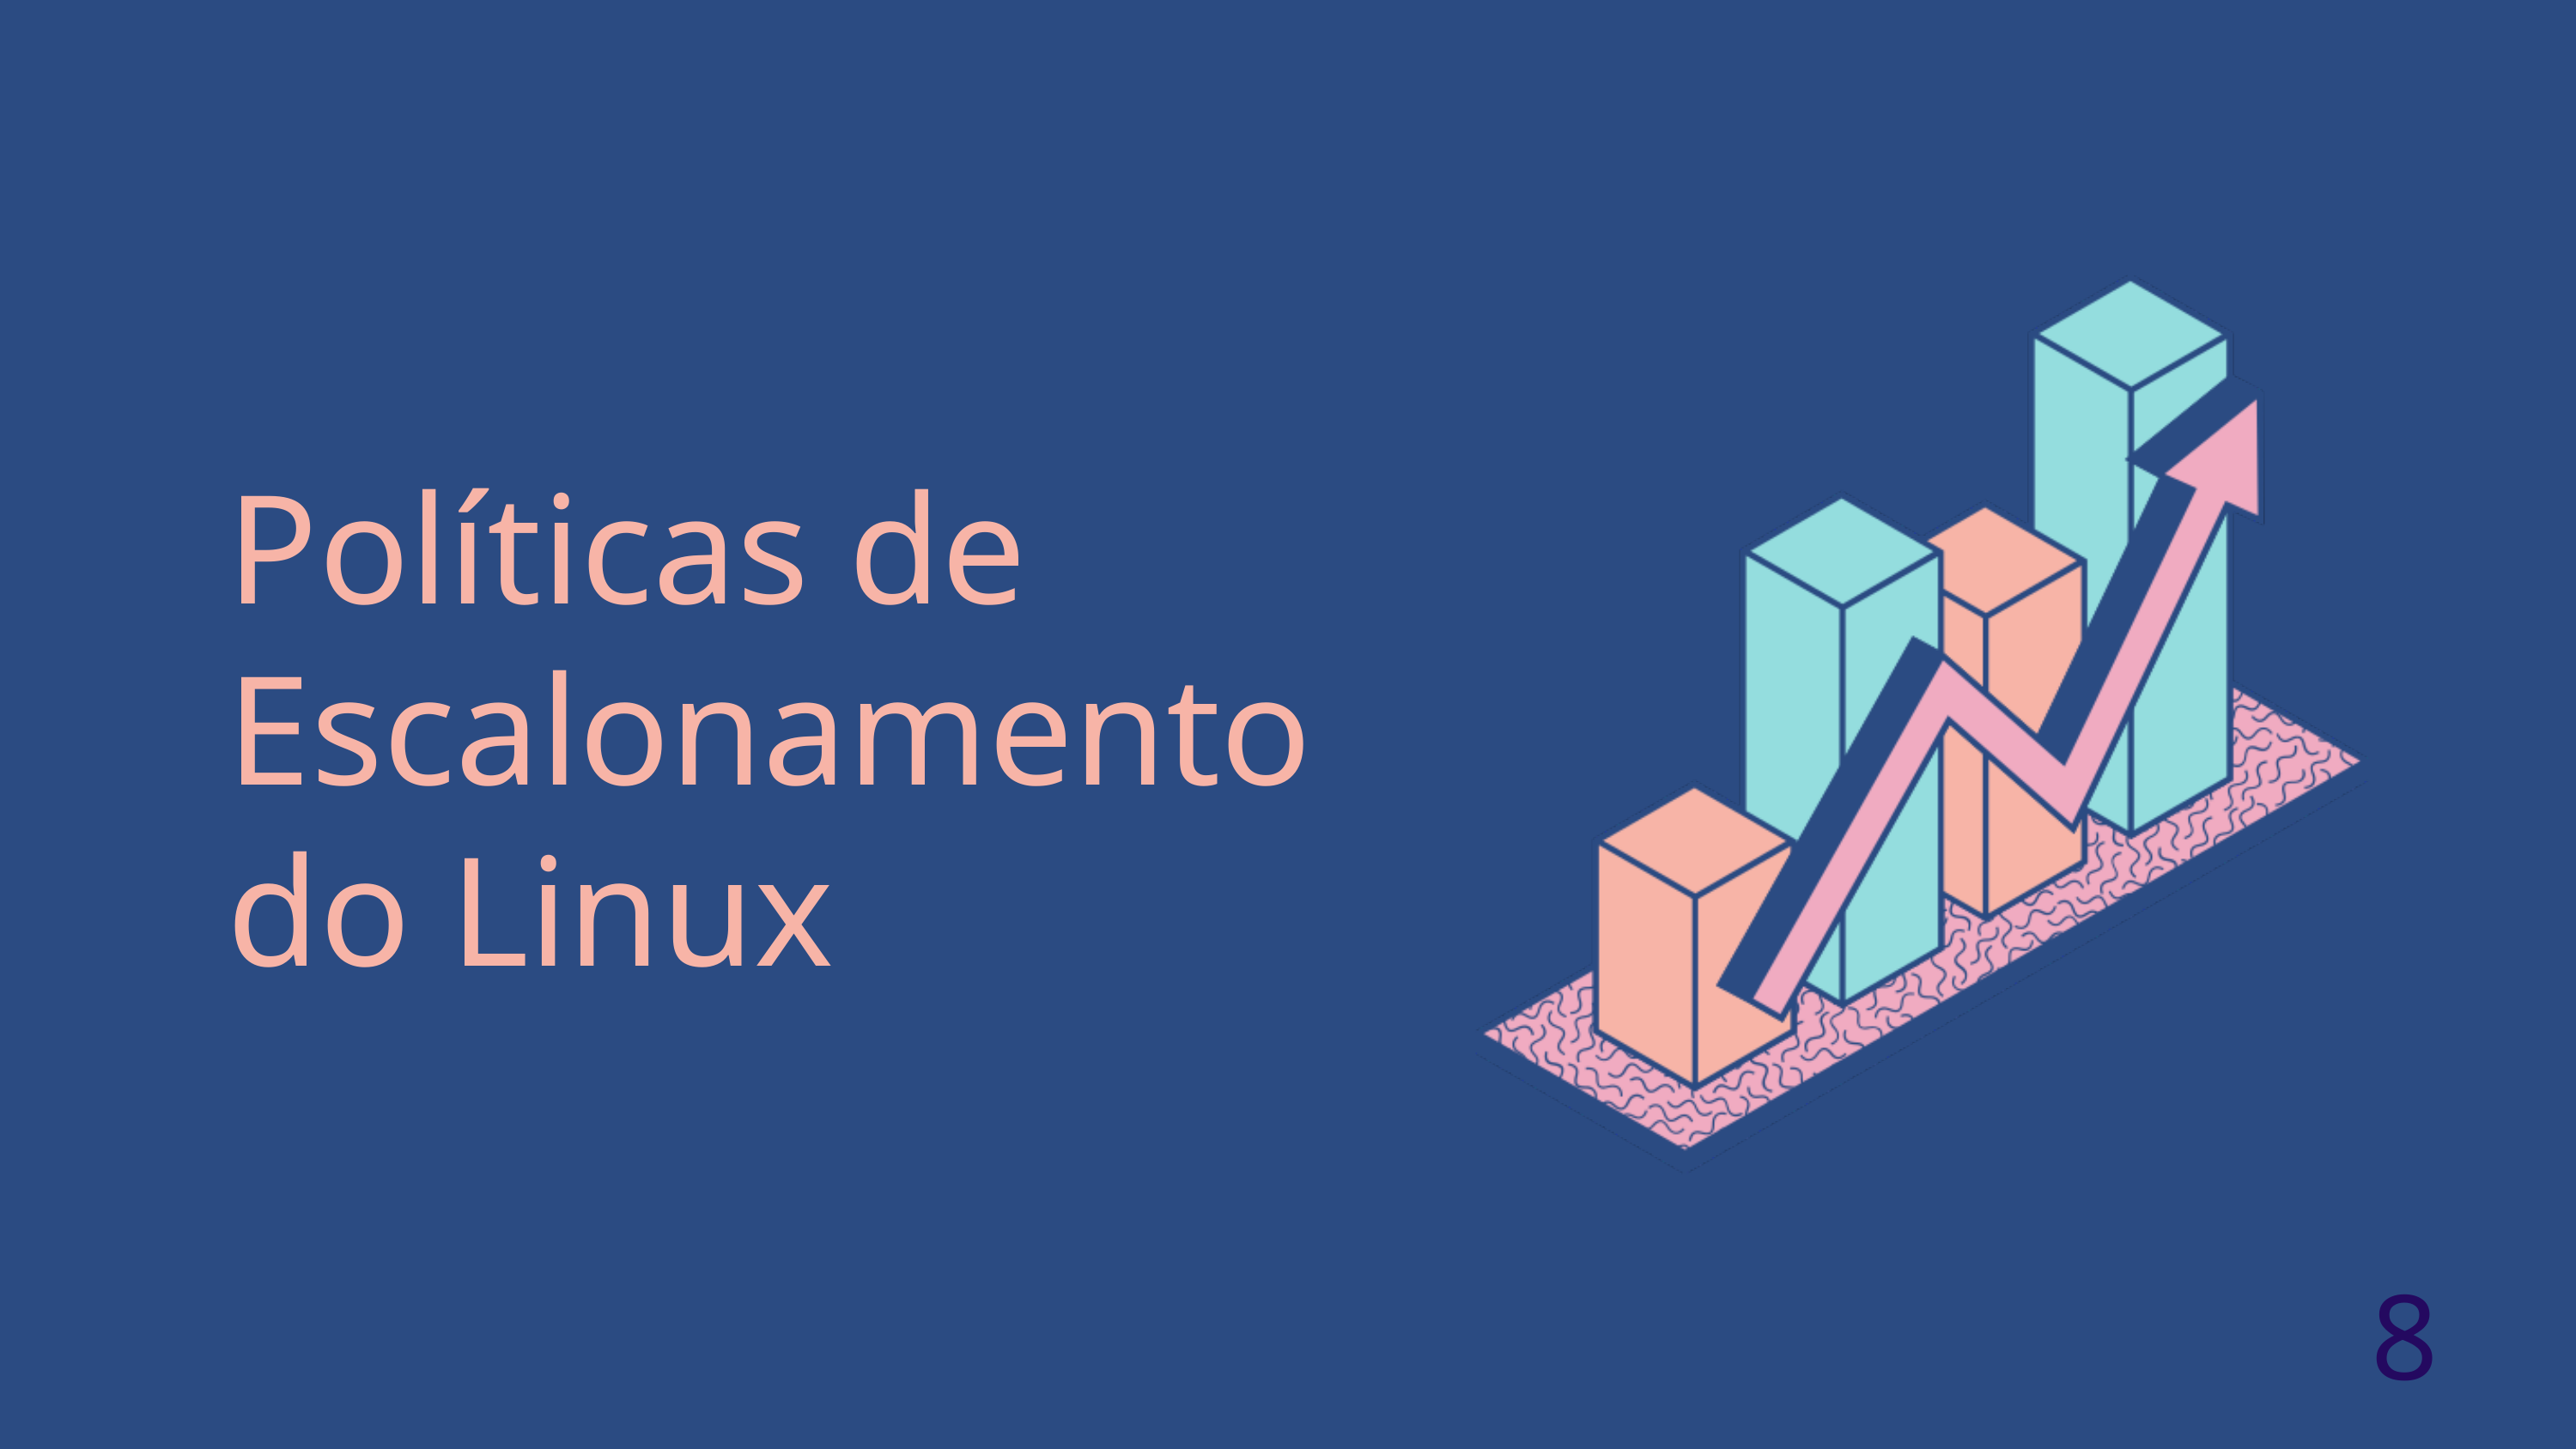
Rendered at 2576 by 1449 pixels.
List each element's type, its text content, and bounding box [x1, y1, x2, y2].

text_box Políticas de Escalonamento do Linux [228, 453, 1424, 997]
text_box 8 [2357, 1283, 2451, 1404]
text_box [1475, 275, 2369, 1174]
